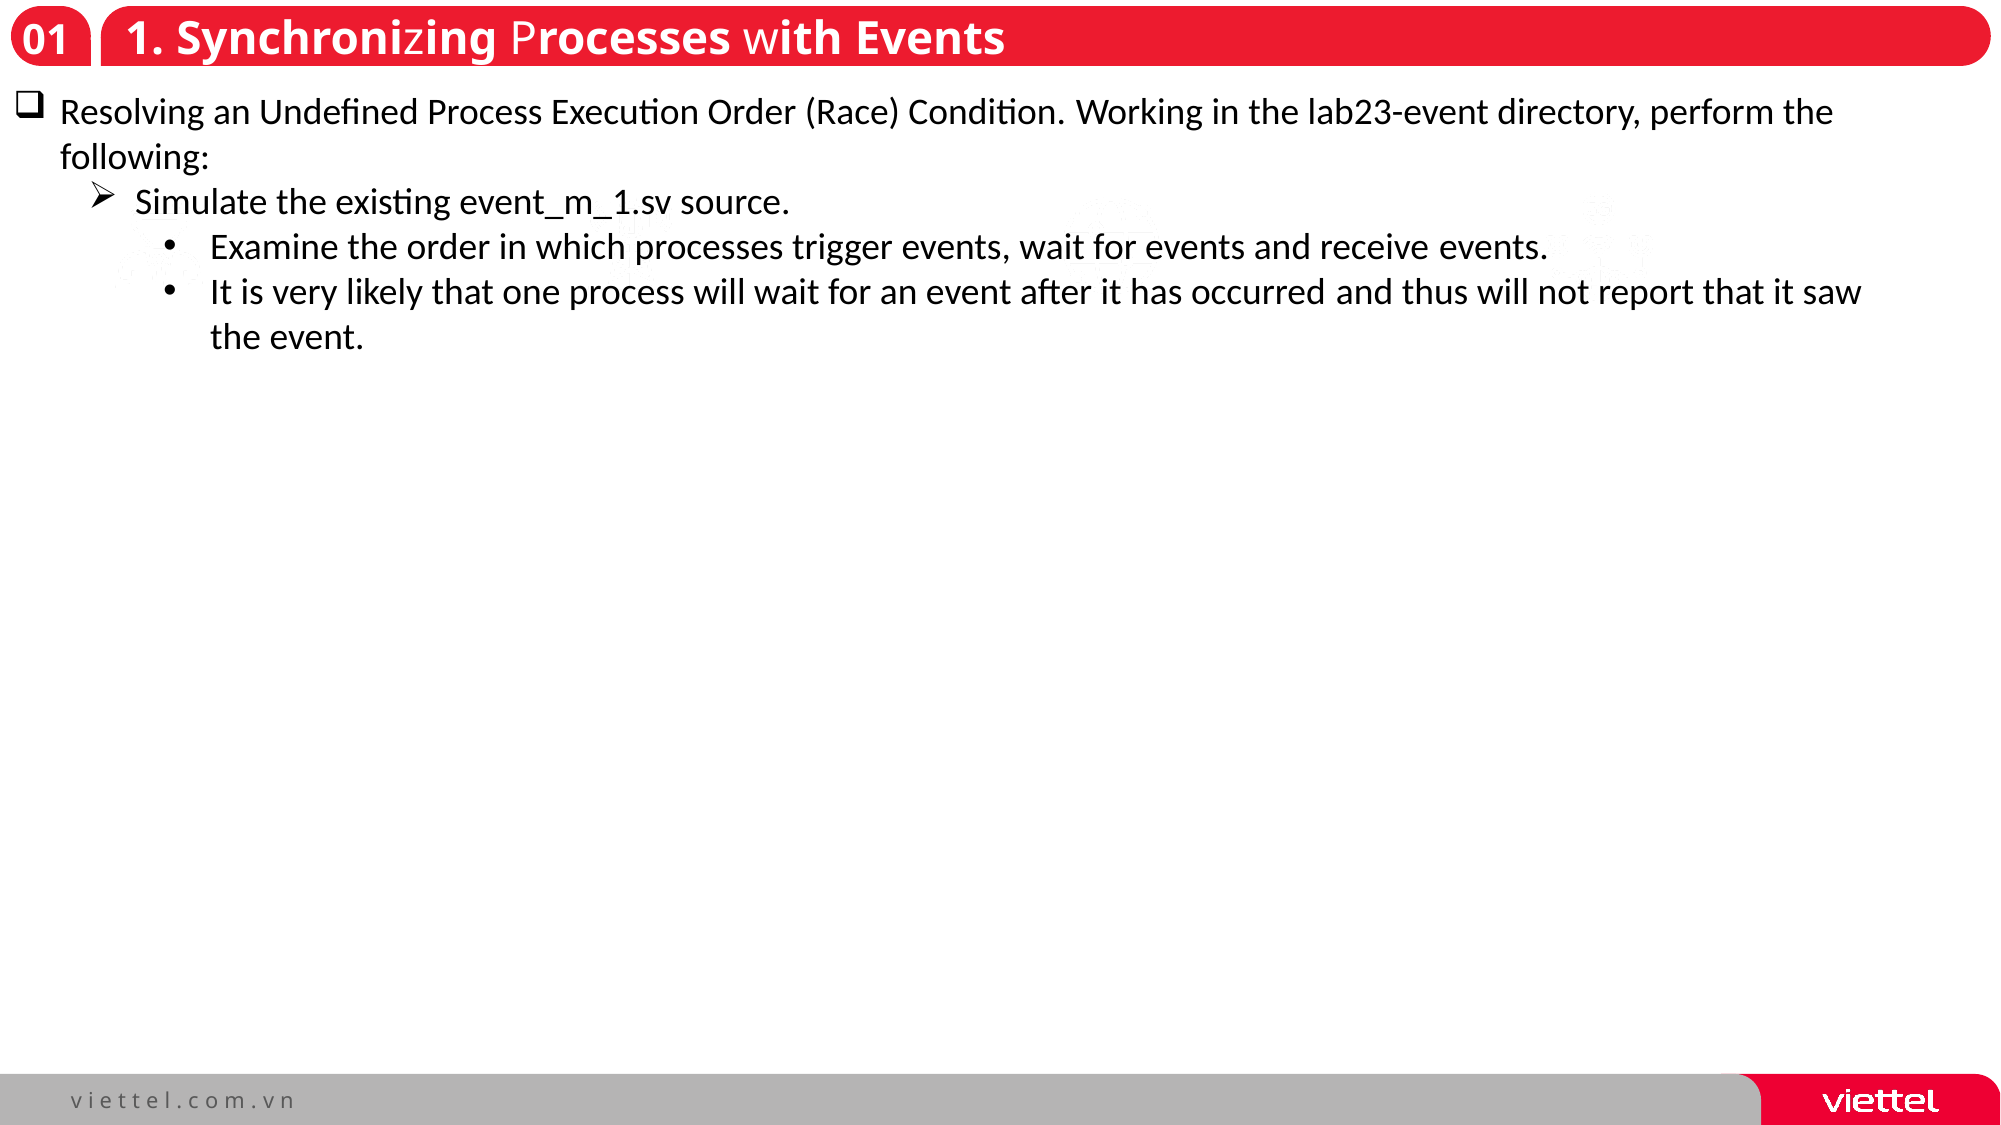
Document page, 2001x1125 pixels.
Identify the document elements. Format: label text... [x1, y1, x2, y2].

picture [1061, 197, 1158, 294]
picture [1818, 1085, 1942, 1115]
picture [582, 194, 680, 292]
text_box Resolving an Undefined Process Execution Order (Race) Condition. Working in the lab23-event directory, perform the following: Simulate the existing event_m_1.sv source. Examine the order in which processes trigger events, wait for events and receive events. It is very likely that one process will wait for an event after it has occurred and thus will not report that it saw the event. [0, 79, 1901, 1025]
picture [1544, 192, 1653, 301]
text_box 01 [7, 5, 85, 71]
picture [109, 189, 209, 288]
title 1. Synchronizing Processes with Events [109, 5, 1991, 66]
